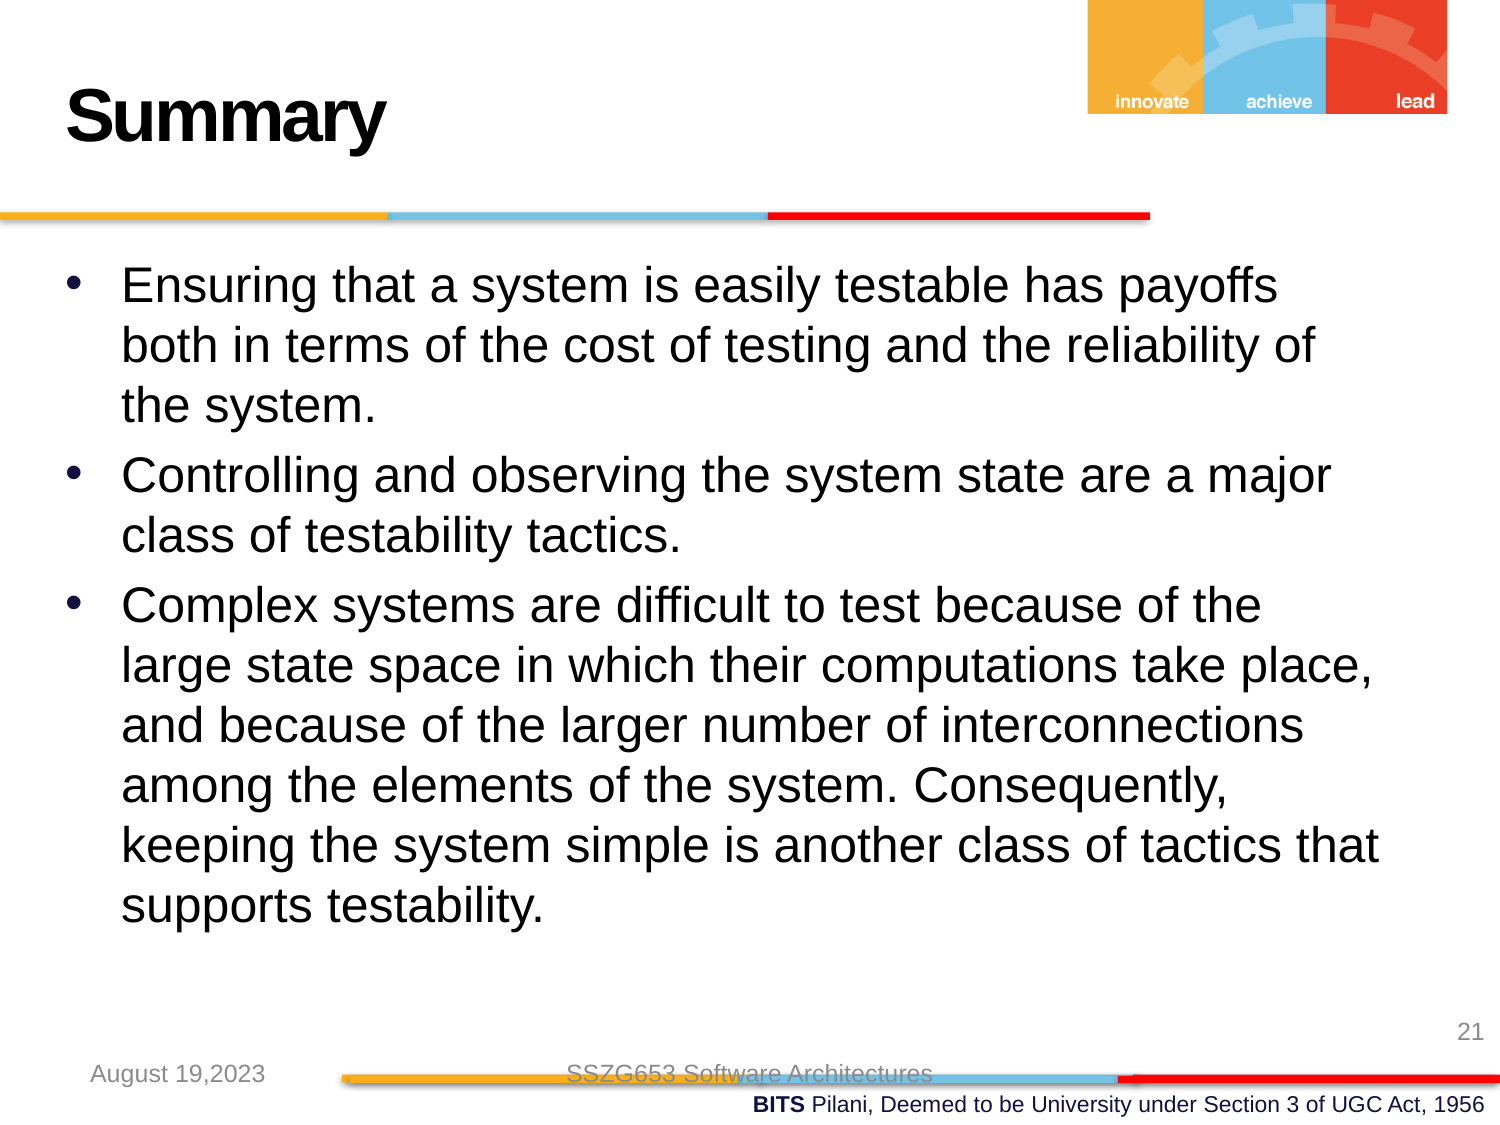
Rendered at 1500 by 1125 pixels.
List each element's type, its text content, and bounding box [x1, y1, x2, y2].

list Summary [50, 24, 1088, 213]
picture [1087, 0, 1448, 114]
list Ensuring that a system is easily testable has payoffs both in terms of the cost of testing and the reliability of the system. Controlling and observing the system state are a major class of testability tactics. Complex systems are difficult to test because of the large state space in which their computations take place, and because of the larger number of interconnections among the elements of the system. Consequently, keeping the system simple is another class of tactics that supports testability. [50, 245, 1400, 988]
footer SSZG653 Software Architectures [512, 1042, 988, 1103]
slide_number 21 [1149, 1000, 1500, 1061]
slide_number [75, 1042, 425, 1103]
